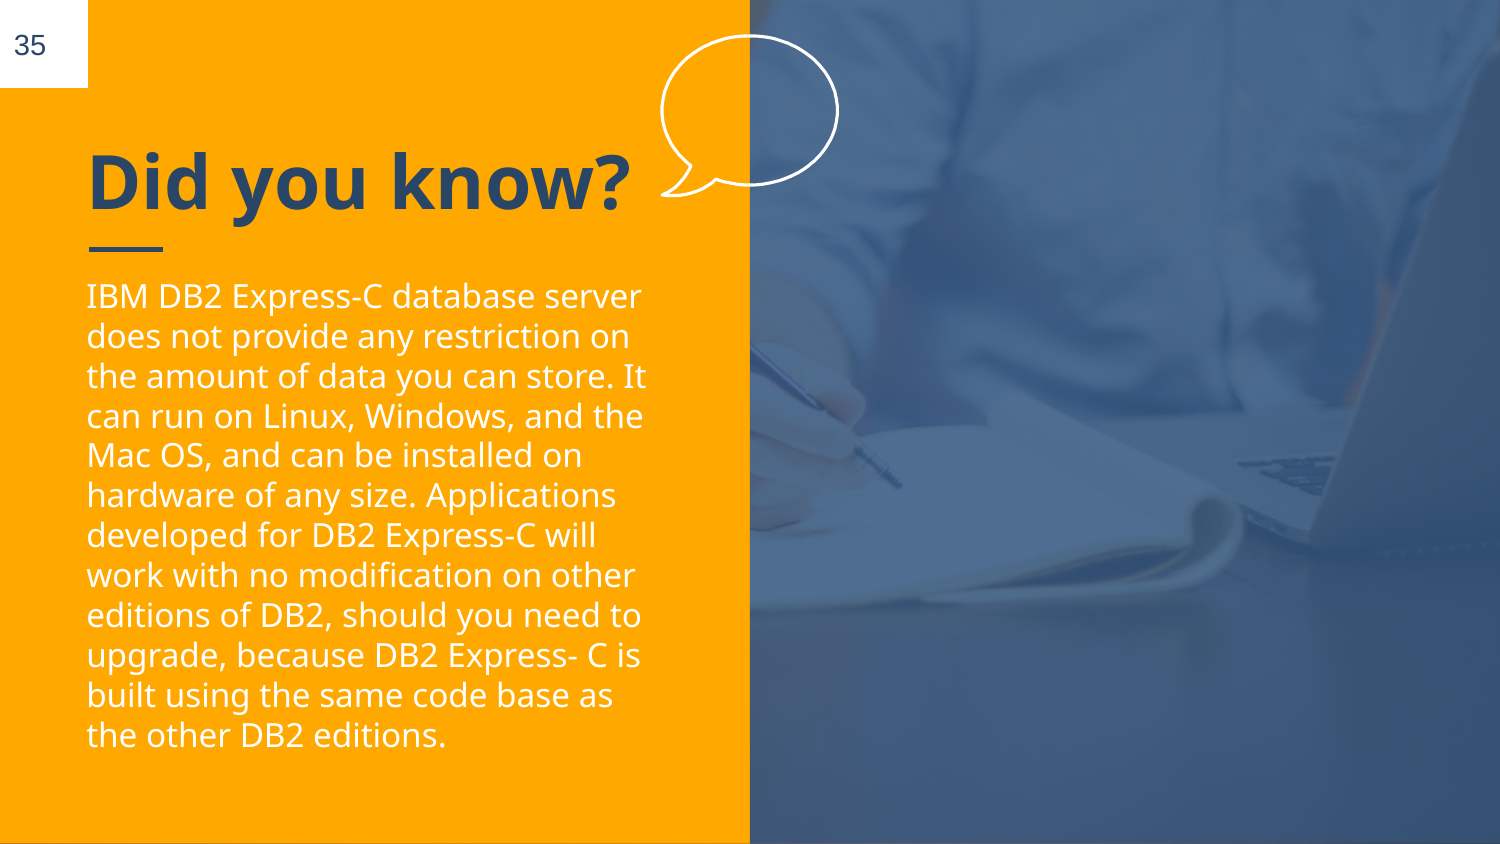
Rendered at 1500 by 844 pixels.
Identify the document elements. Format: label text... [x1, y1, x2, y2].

title Did you know? [71, 113, 677, 240]
list IBM DB2 Express-C database server does not provide any restriction on the amount of data you can store. It can run on Linux, Windows, and the Mac OS, and can be installed on hardware of any size. Applications developed for DB2 Express-C will work with no modification on other editions of DB2, should you need to upgrade, because DB2 Express- C is built using the same code base as the other DB2 editions. [71, 260, 677, 808]
slide_number 35 [0, 0, 89, 88]
